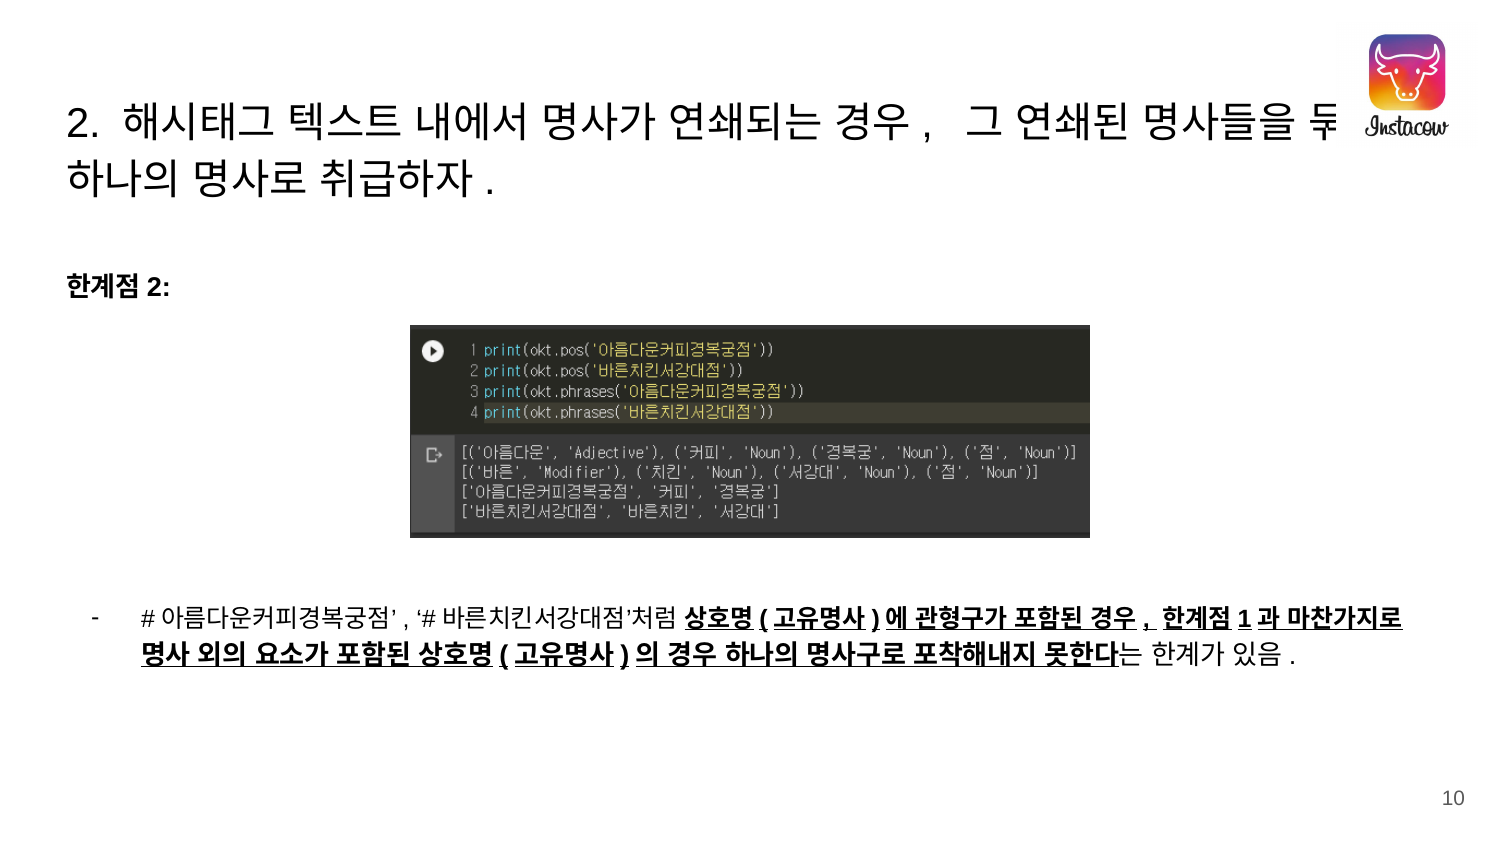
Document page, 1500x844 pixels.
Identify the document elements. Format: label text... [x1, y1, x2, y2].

picture [1336, 22, 1478, 148]
title 2. 해시태그 텍스트 내에서 명사가 연쇄되는 경우, 그 연쇄된 명사들을 묶어 하나의 명사로 취급하자. [51, 72, 1449, 167]
slide_number ‹#› [1389, 764, 1480, 830]
picture [410, 325, 1090, 538]
list 한계점2: #아름다운커피경복궁점’, ‘#바른치킨서강대점’처럼 상호명(고유명사)에 관형구가 포함된 경우, 한계점1과 마찬가지로 명사 외의 요소가 포함된 상호명(고유명사)의 경우 하나의 명사구로 포착해내지 못한다는 한계가 있음. [51, 189, 1449, 677]
